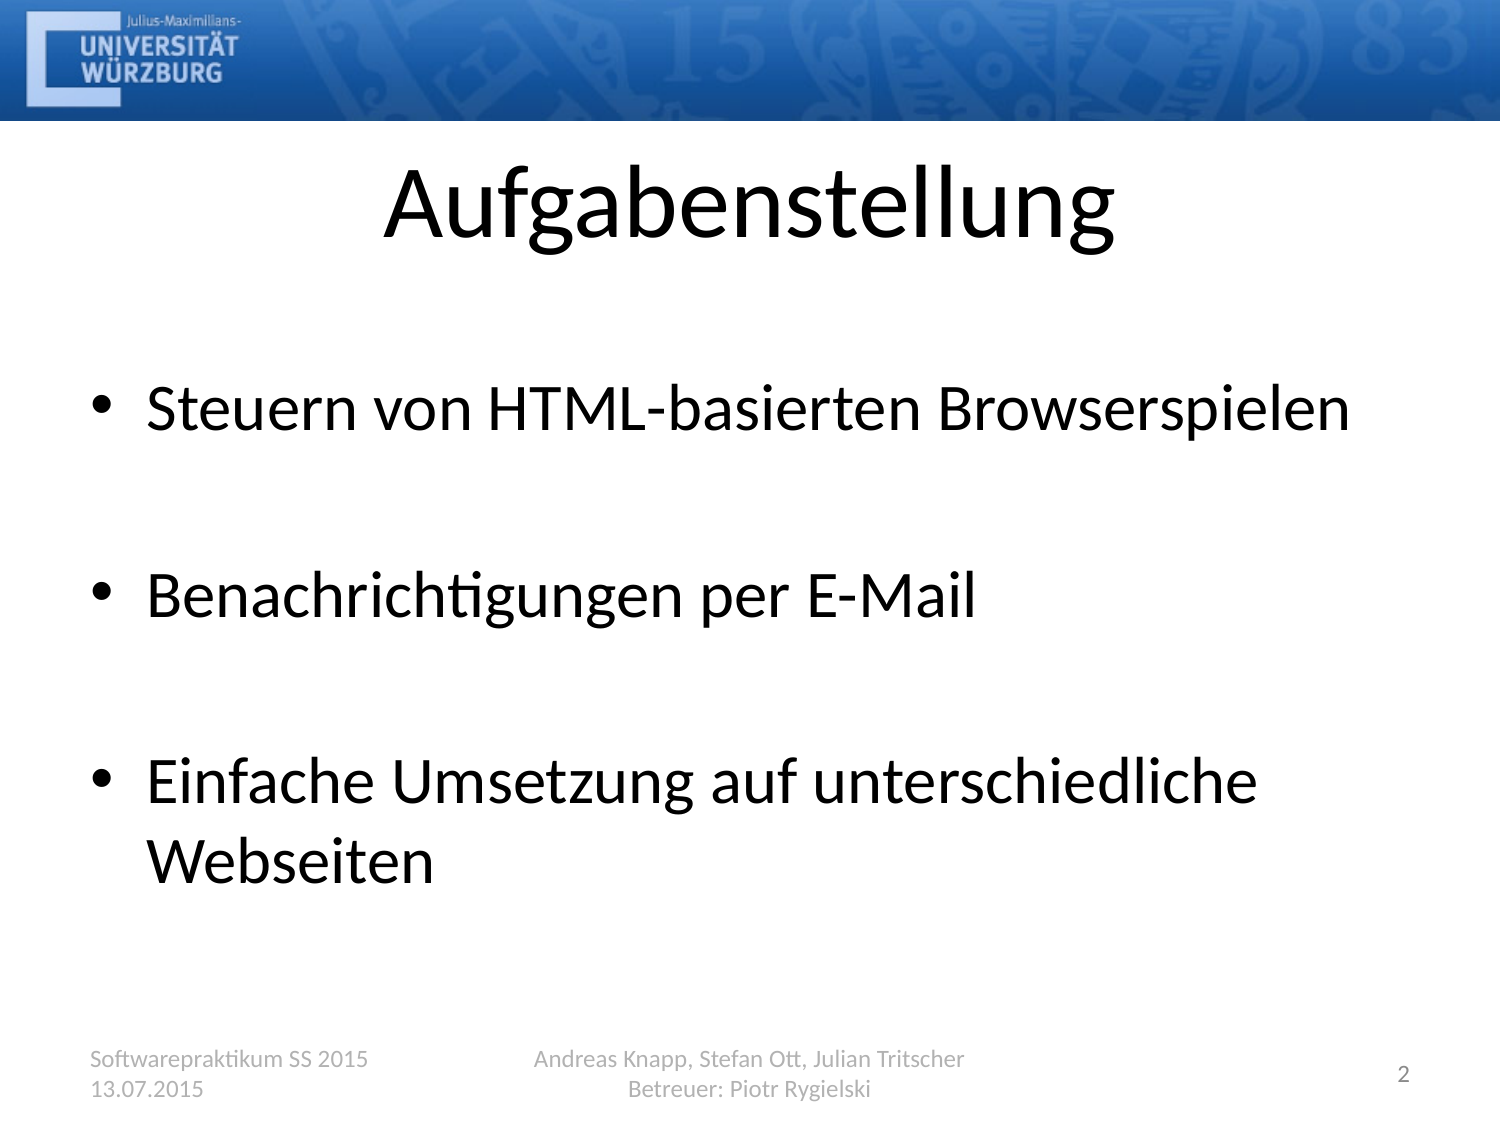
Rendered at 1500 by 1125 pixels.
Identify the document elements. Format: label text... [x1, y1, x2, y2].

footer Andreas Knapp, Stefan Ott, Julian Tritscher Betreuer: Piotr Rygielski [512, 1042, 988, 1103]
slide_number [75, 1042, 425, 1103]
picture [0, 0, 1500, 121]
title Aufgabenstellung [75, 125, 1425, 245]
slide_number 2 [1074, 1042, 1425, 1103]
list Steuern von HTML-basierten Browserspielen Benachrichtigungen per E-Mail Einfache Umsetzung auf unterschiedliche Webseiten [75, 262, 1425, 1005]
